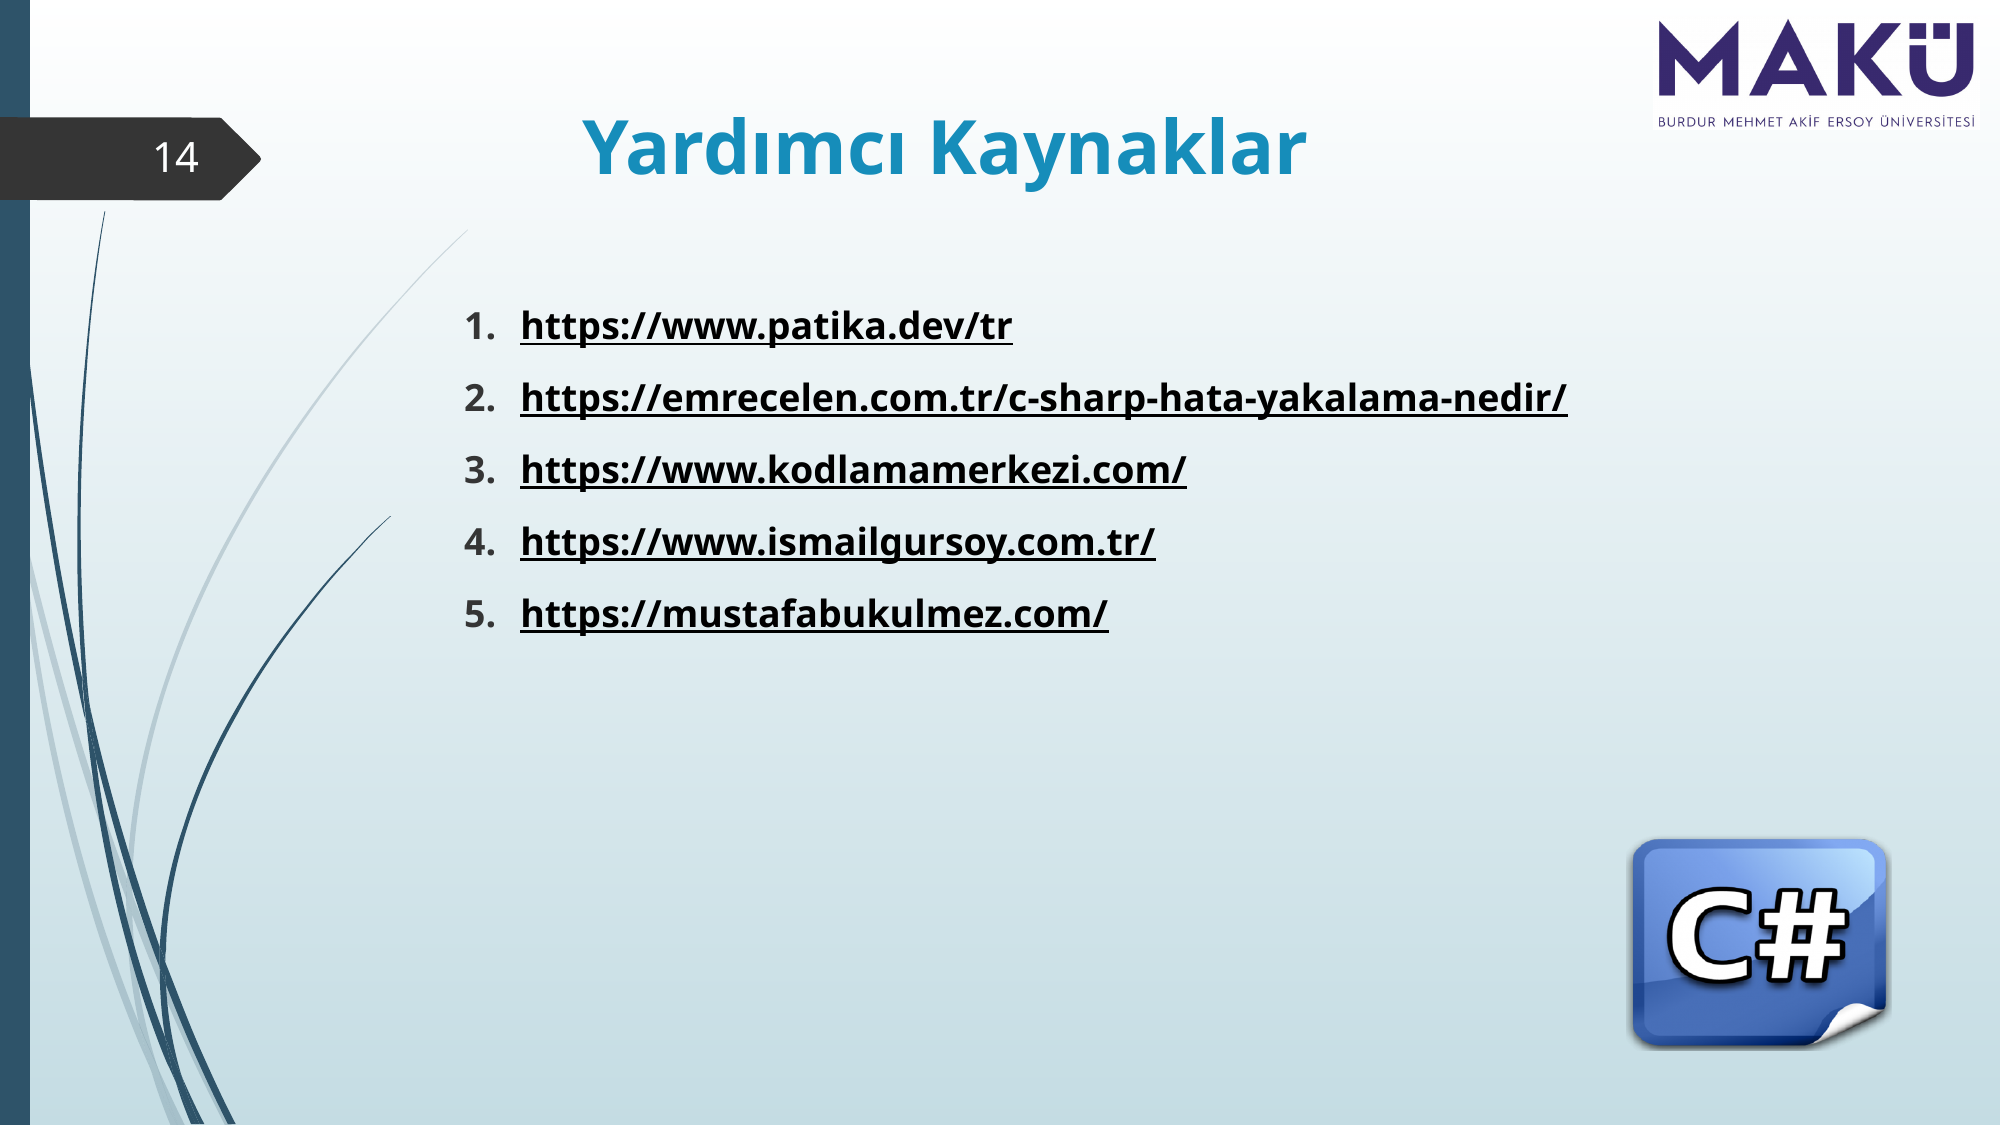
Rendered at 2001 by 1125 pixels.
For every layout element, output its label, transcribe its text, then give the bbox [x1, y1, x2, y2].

title Yardımcı Kaynaklar [215, 92, 1677, 303]
picture [1625, 833, 1892, 1052]
slide_number 14 [87, 129, 216, 190]
list https://www.patika.dev/tr https://emrecelen.com.tr/c-sharp-hata-yakalama-nedir/ https://www.kodlamamerkezi.com/ https://www.ismailgursoy.com.tr/ https://mustafabukulmez.com/ [430, 294, 1893, 915]
picture [1652, 16, 1981, 130]
